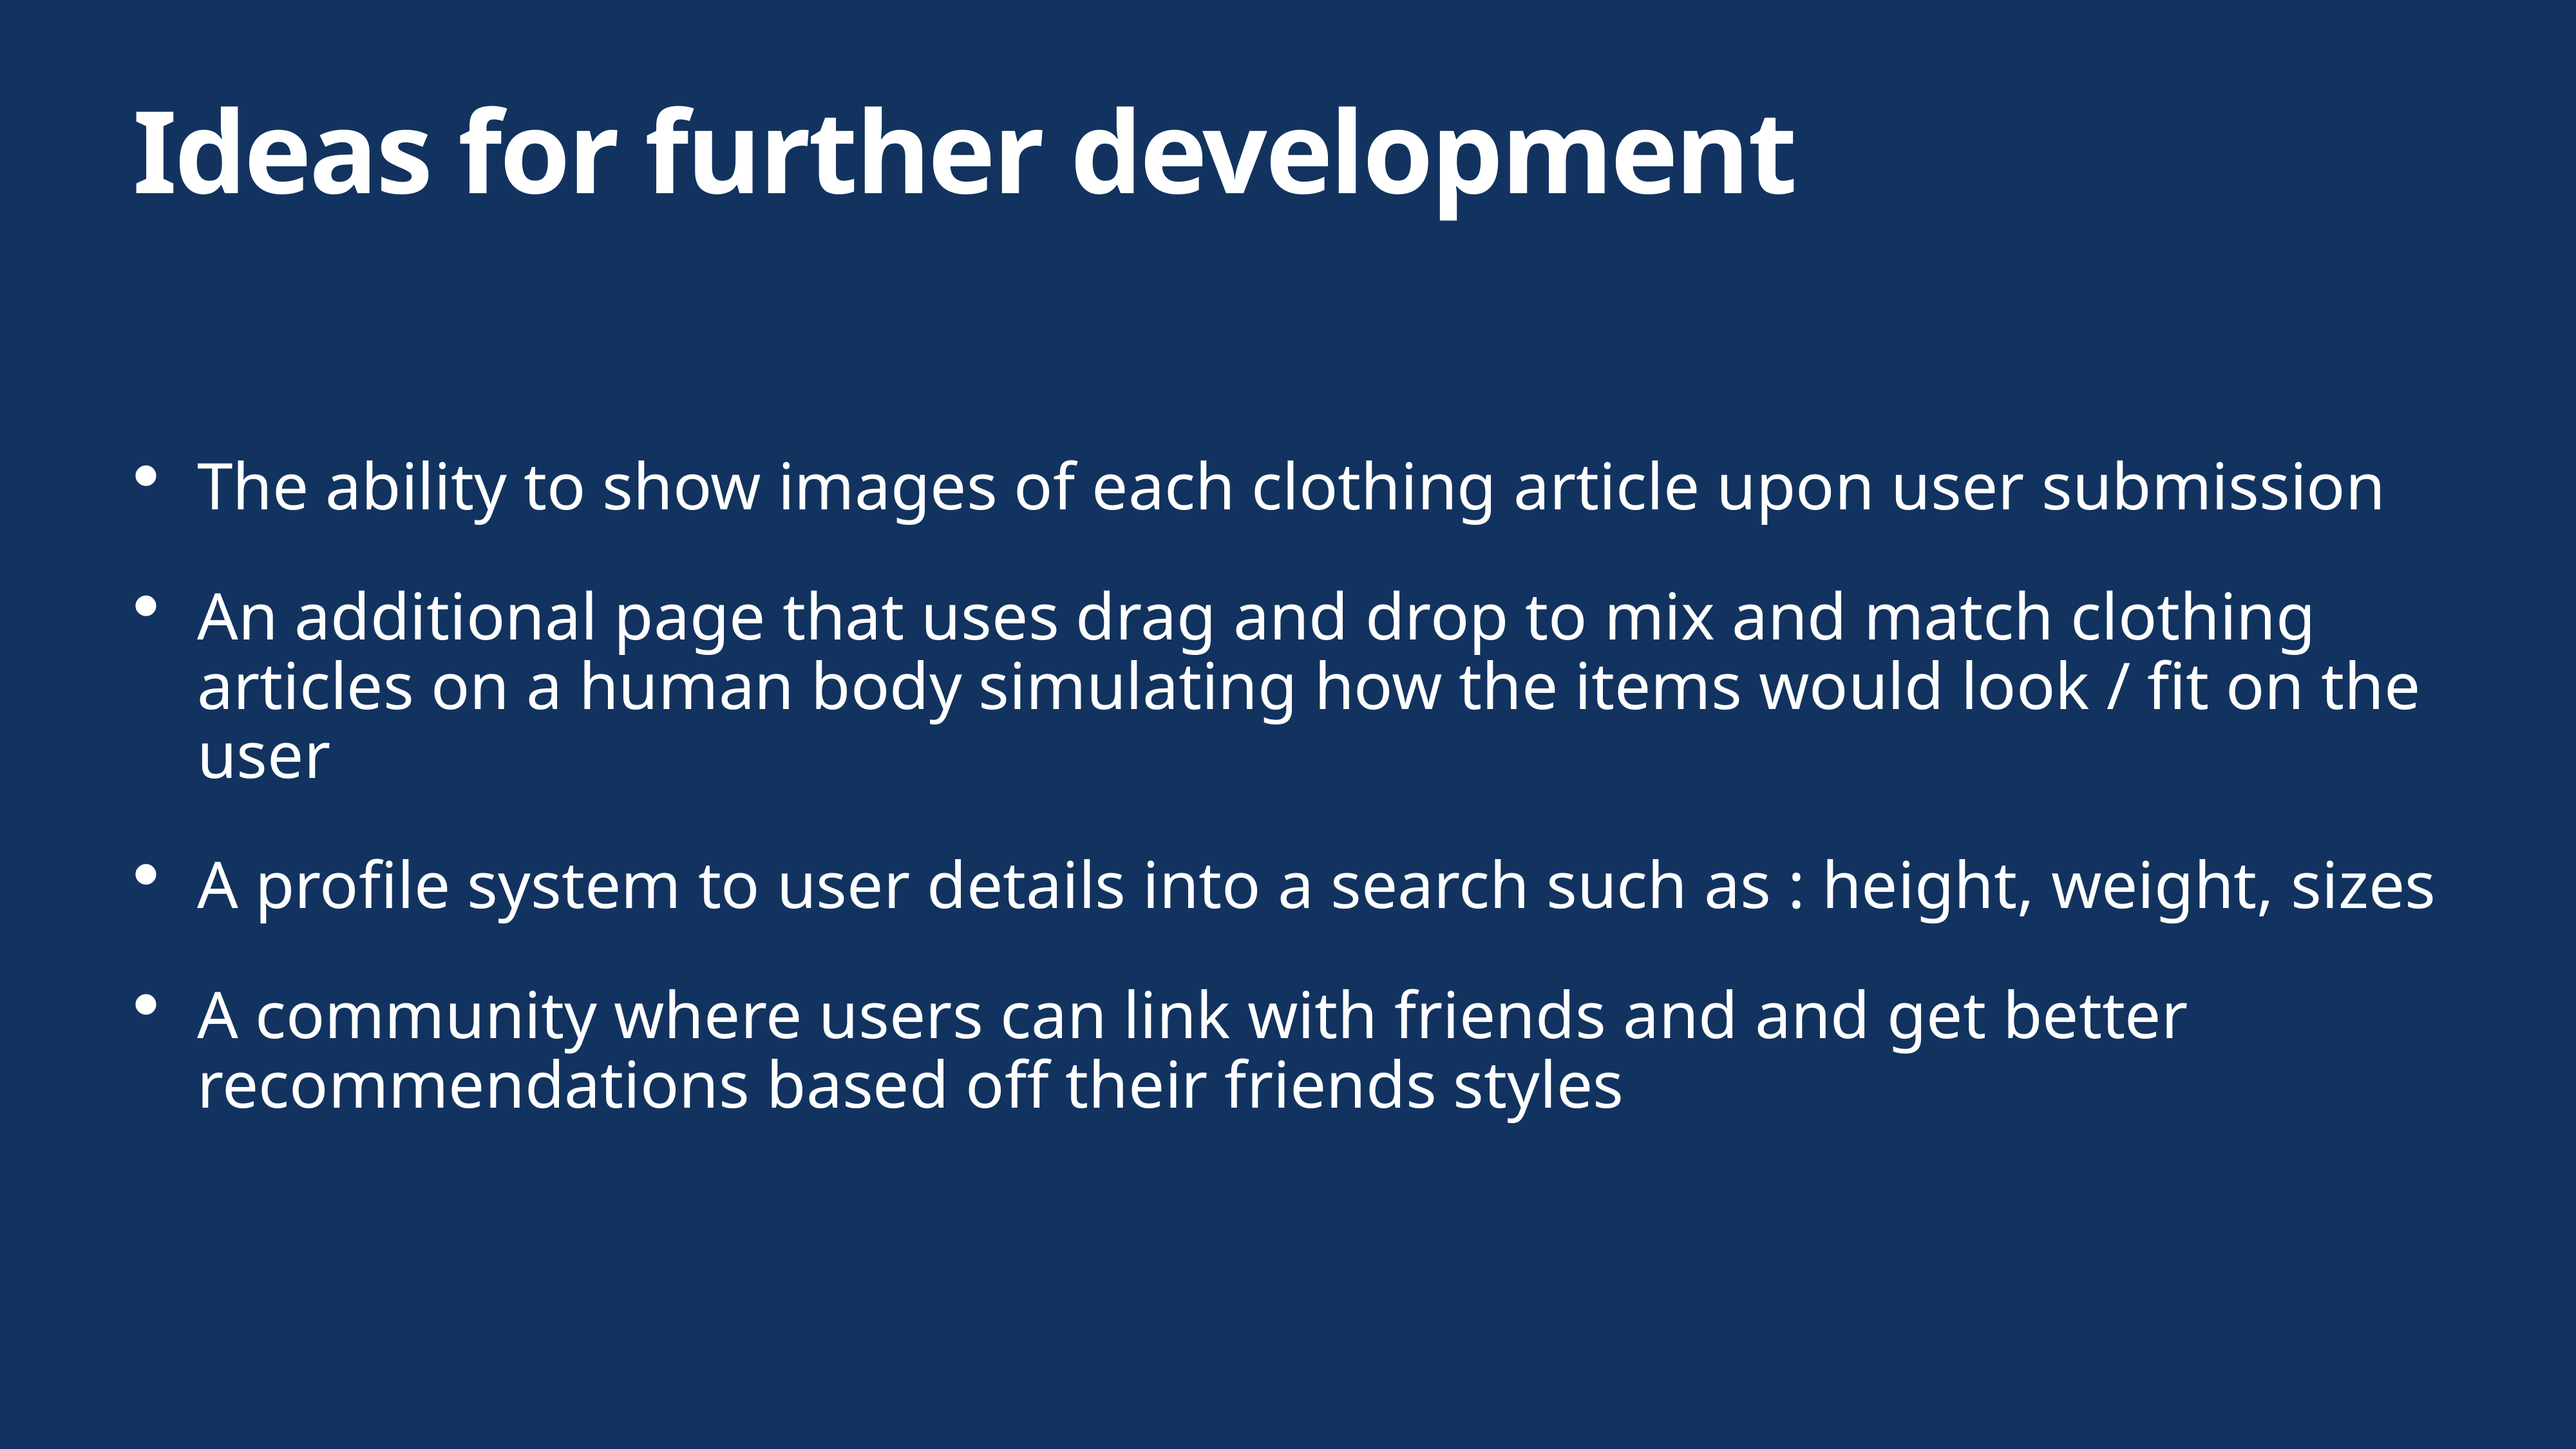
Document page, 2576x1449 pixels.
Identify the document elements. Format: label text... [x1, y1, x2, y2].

list The ability to show images of each clothing article upon user submission An additional page that uses drag and drop to mix and match clothing articles on a human body simulating how the items would look / fit on the user A profile system to user details into a search such as : height, weight, sizes A community where users can link with friends and and get better recommendations based off their friends styles [127, 448, 2449, 1321]
title Ideas for further development [127, 100, 2449, 252]
